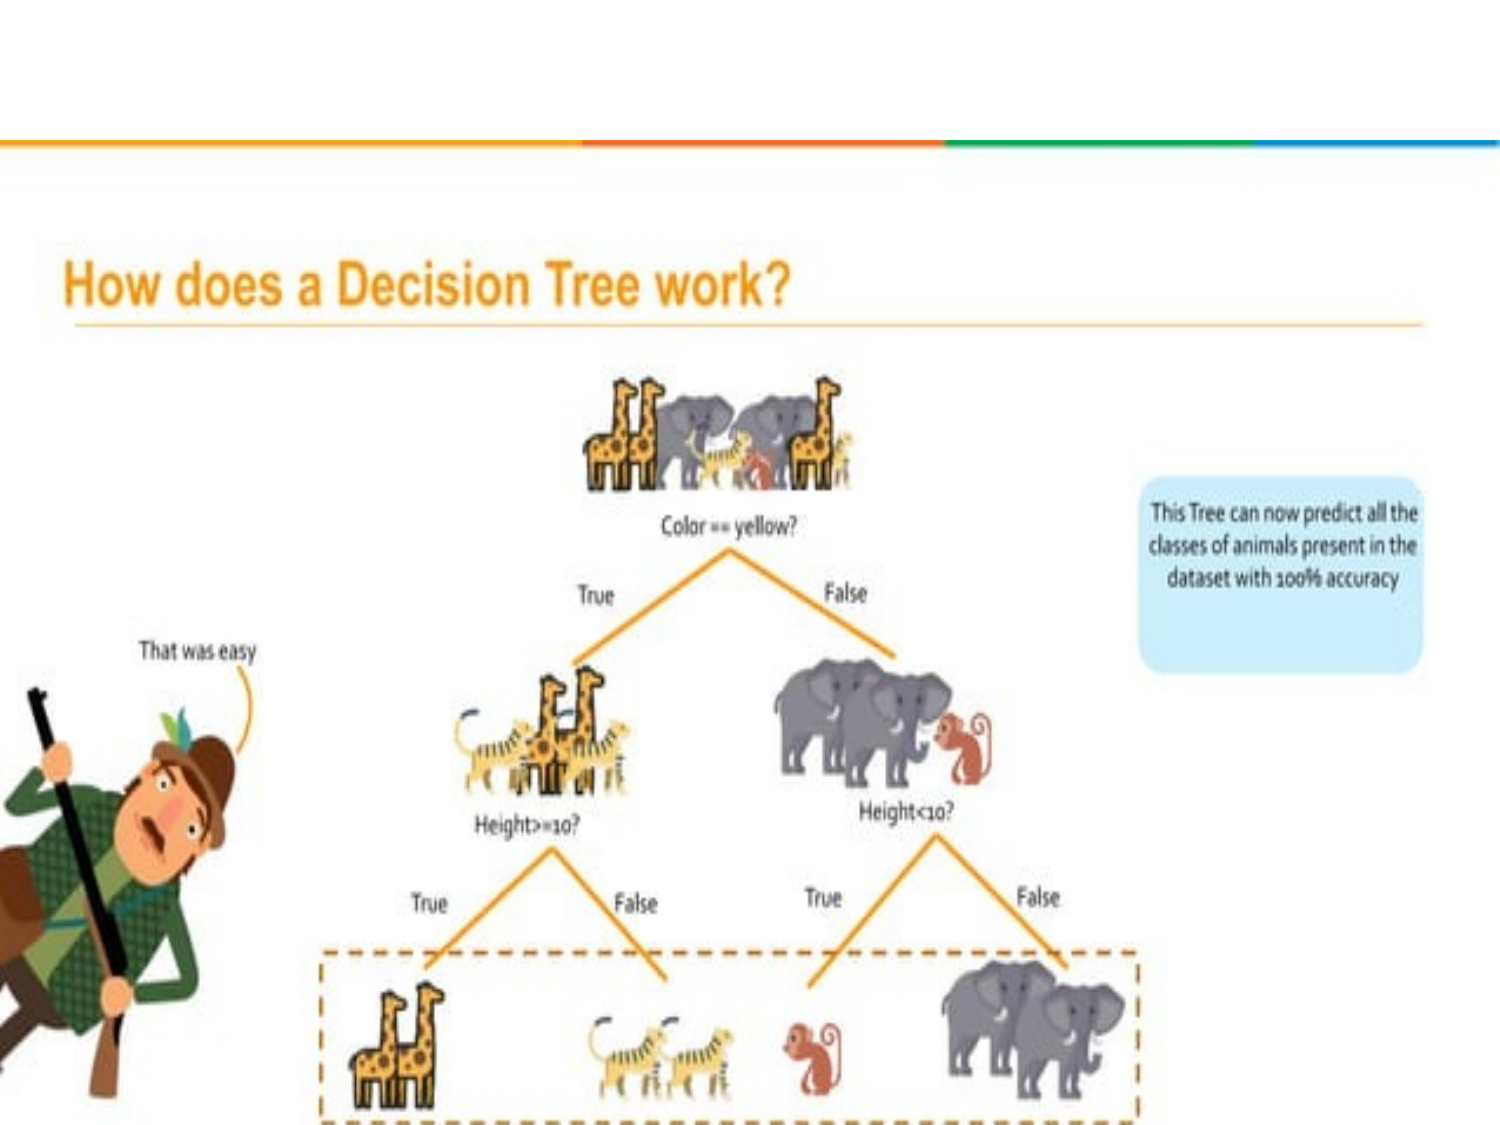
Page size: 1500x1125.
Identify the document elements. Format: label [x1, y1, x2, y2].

picture [0, 139, 1500, 1125]
